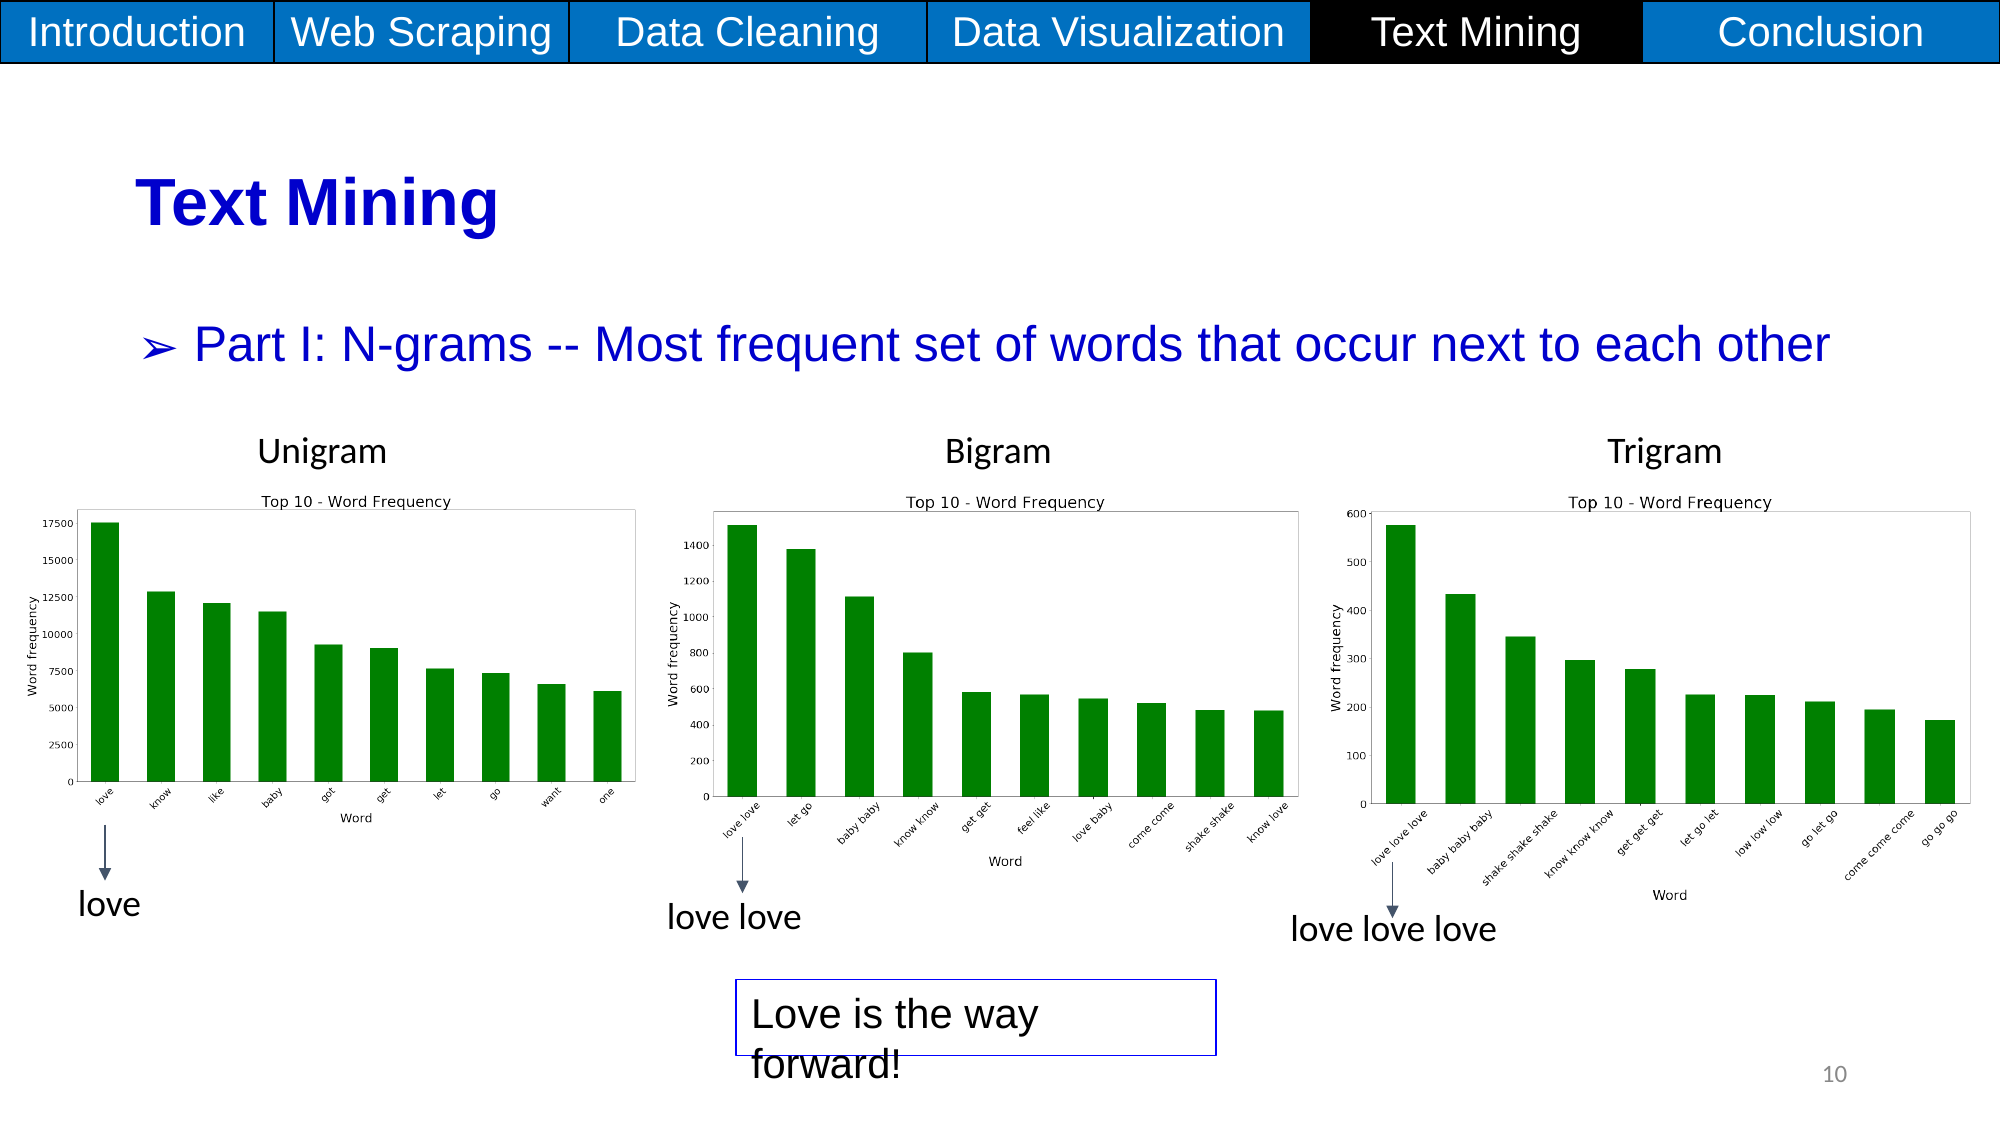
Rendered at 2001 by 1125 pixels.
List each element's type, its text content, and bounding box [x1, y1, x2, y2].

text_box Part I: N-grams -- Most frequent set of words that occur next to each other [122, 304, 1863, 380]
picture [664, 492, 1303, 872]
table_header Text Mining [1311, 2, 1641, 62]
text_box Text Mining [0, 128, 691, 248]
picture [1327, 492, 1976, 906]
slide_number 10 [1412, 1042, 1863, 1103]
text_box love [62, 863, 181, 1021]
table_header Conclusion [1643, 2, 1999, 62]
table_header Data Cleaning [570, 2, 926, 62]
text_box Love is the way forward! [736, 979, 1217, 1056]
table_header Web Scraping [275, 2, 568, 62]
text_box Bigram [929, 411, 1278, 472]
table_header Introduction [1, 2, 273, 62]
text_box Trigram [1592, 411, 1941, 472]
picture [24, 492, 640, 828]
table_header Data Visualization [928, 2, 1310, 62]
text_box love love [651, 876, 897, 1034]
text_box Unigram [242, 411, 591, 472]
text_box love love love [1275, 888, 1574, 1046]
